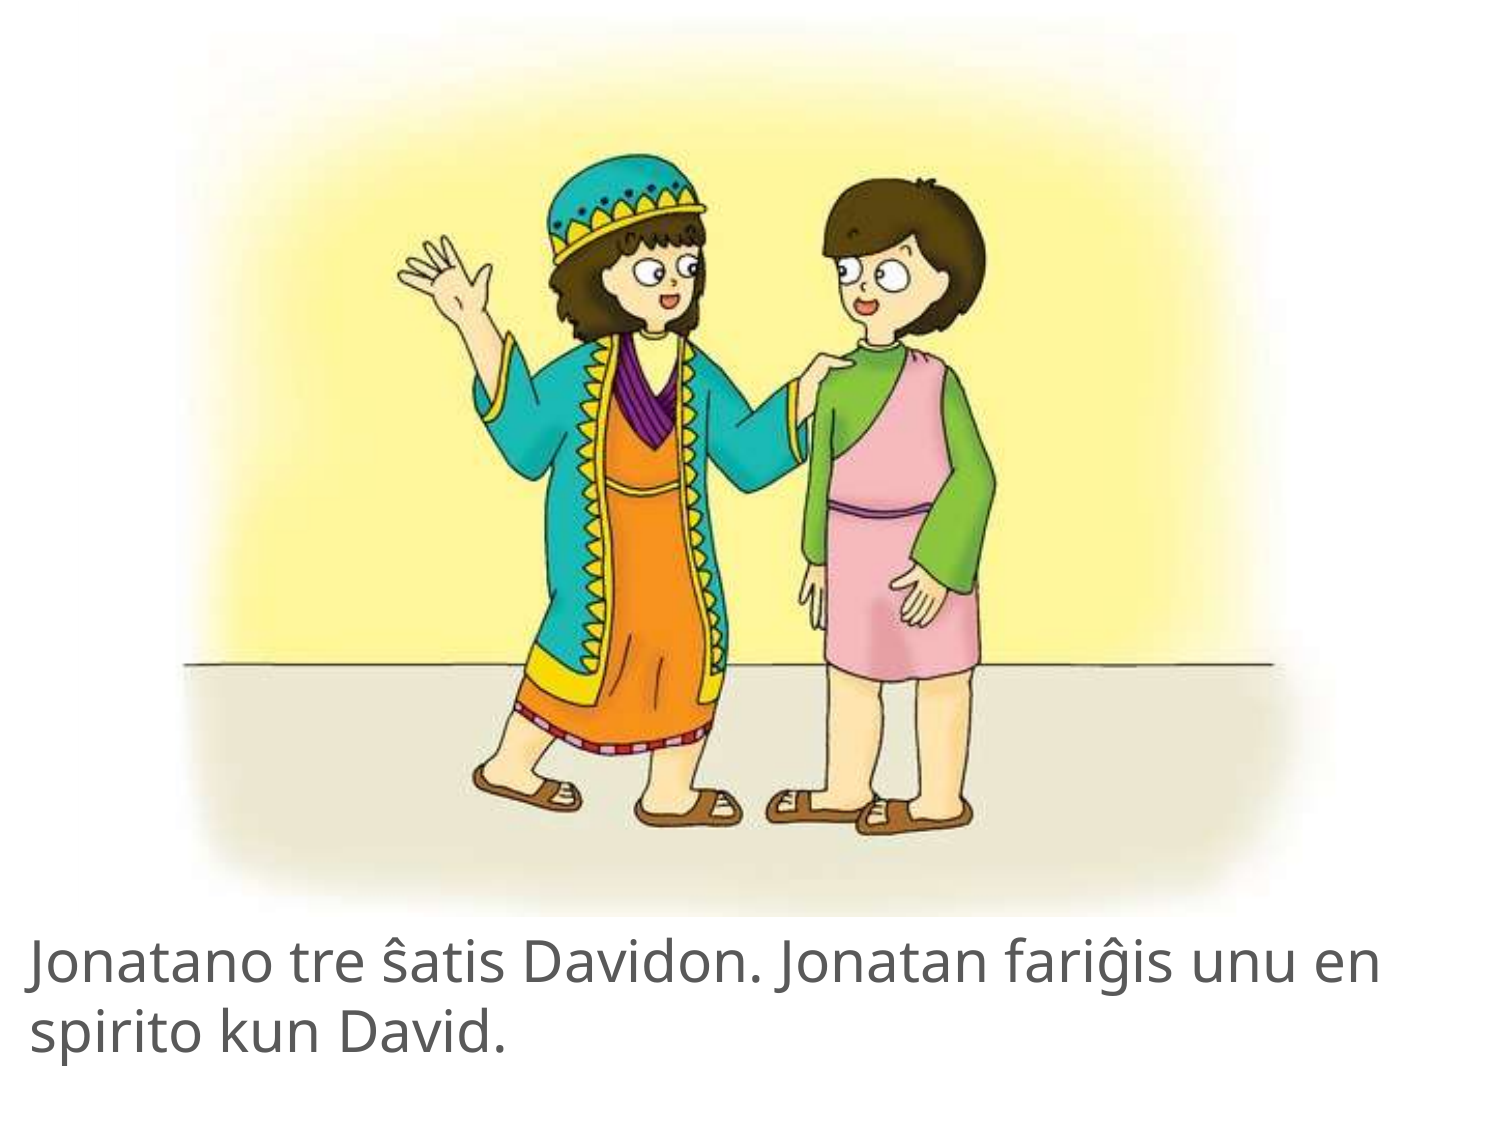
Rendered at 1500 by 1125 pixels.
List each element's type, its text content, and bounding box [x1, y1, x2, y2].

text_box Jonatano tre ŝatis Davidon. Jonatan fariĝis unu en spirito kun David. [14, 916, 1486, 1072]
picture [77, 0, 1423, 917]
